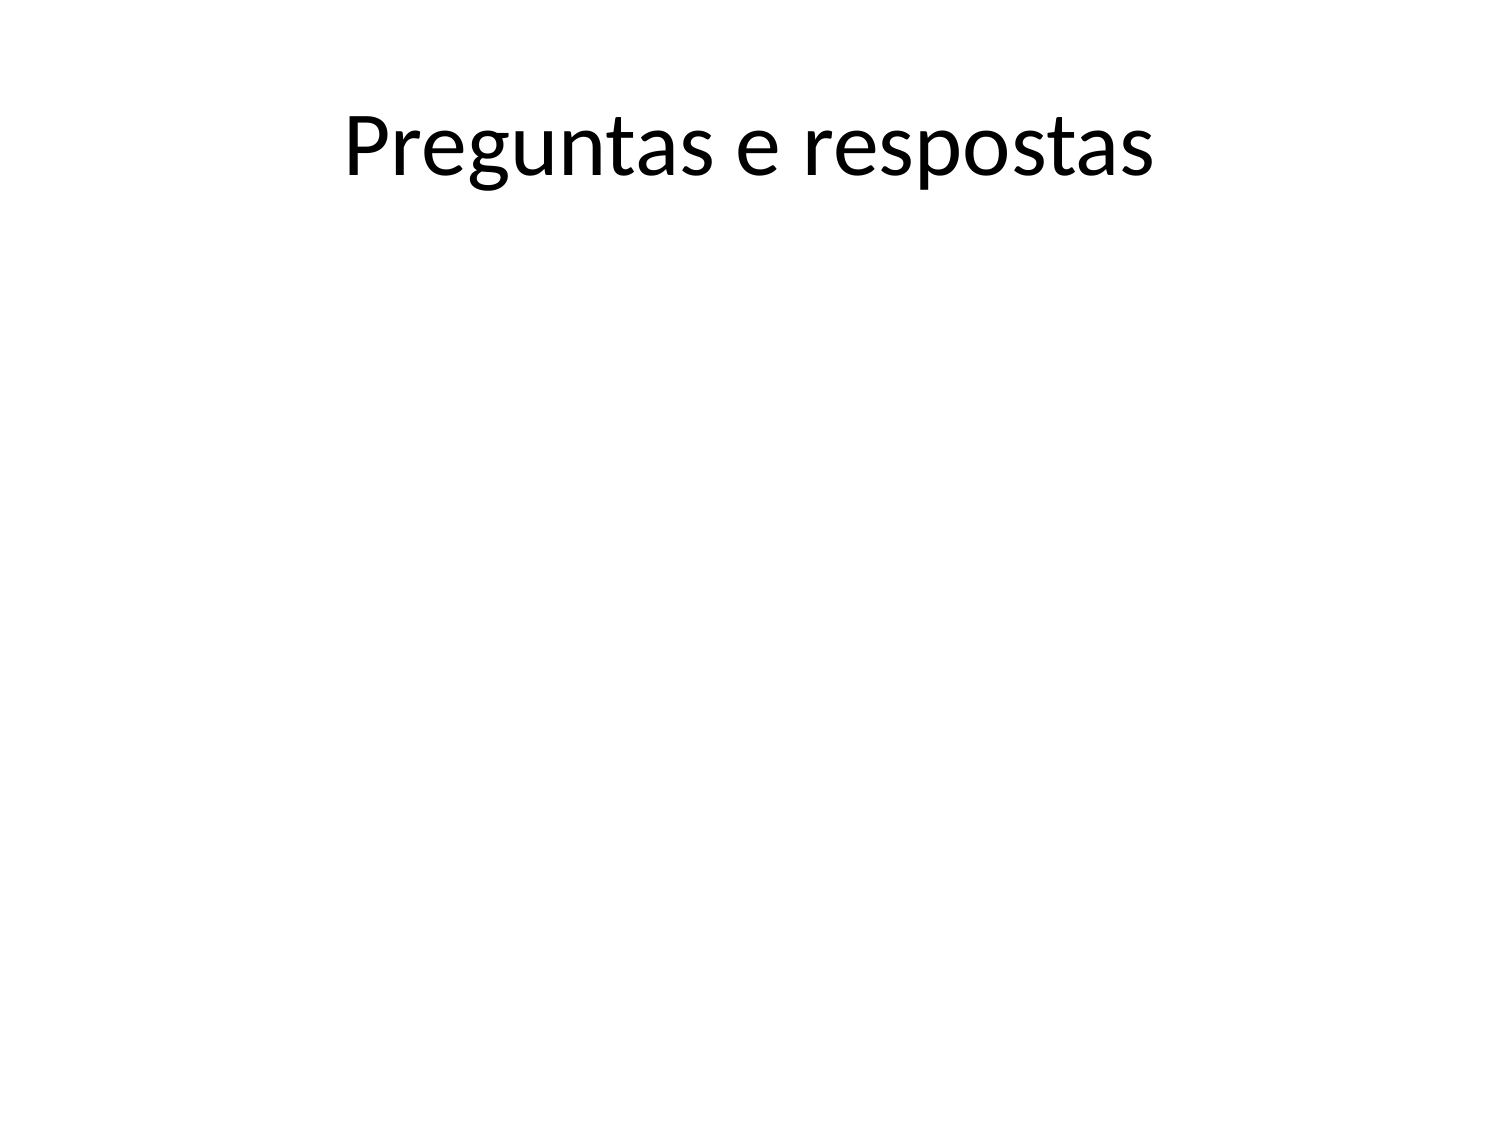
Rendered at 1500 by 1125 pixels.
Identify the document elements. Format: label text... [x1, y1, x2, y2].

title Preguntas e respostas [75, 45, 1425, 233]
